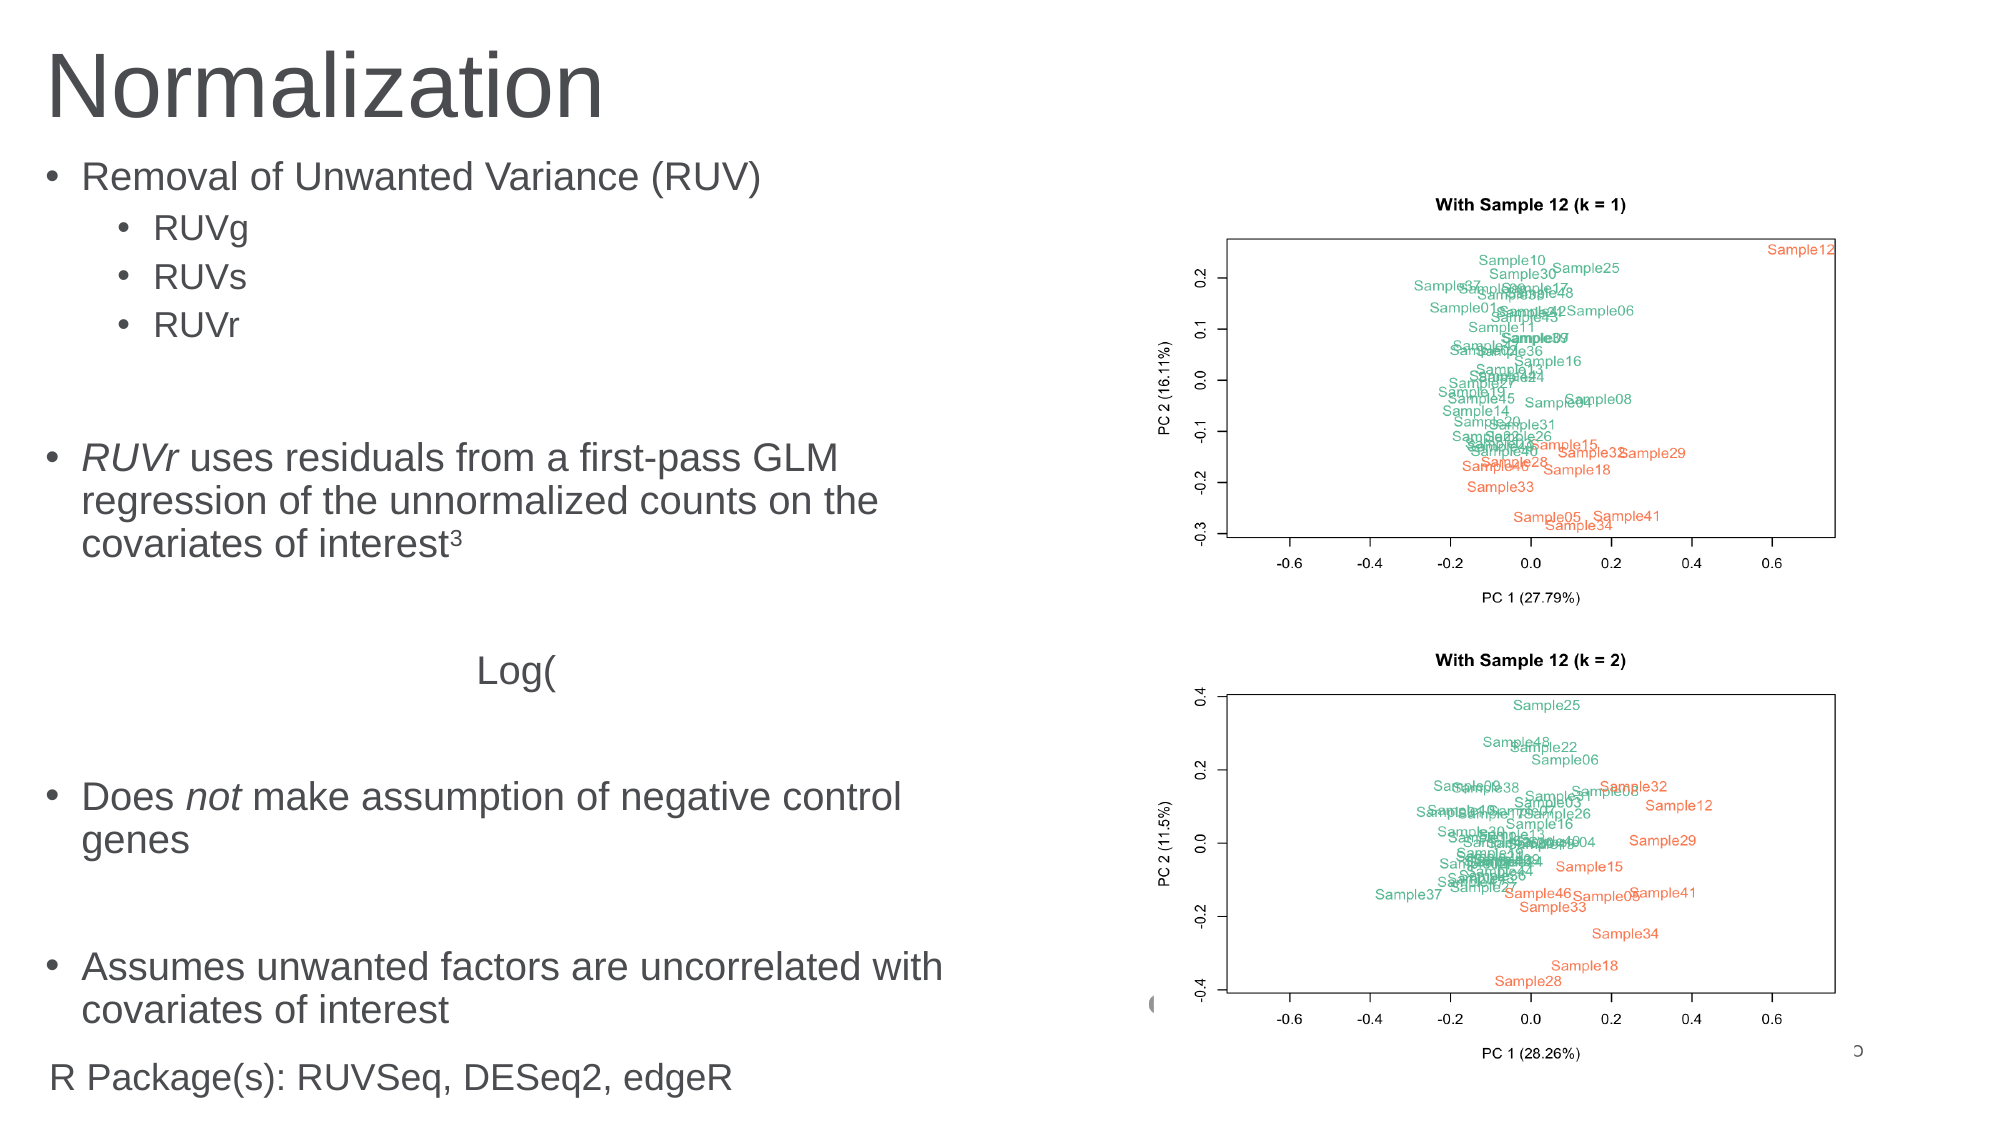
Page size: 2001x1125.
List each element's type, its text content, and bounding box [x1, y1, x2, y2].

picture [1149, 168, 1863, 1080]
title Normalization [30, 3, 1756, 174]
text_box R Package(s): RUVSeq, DESeq2, edgeR [34, 1045, 749, 1106]
